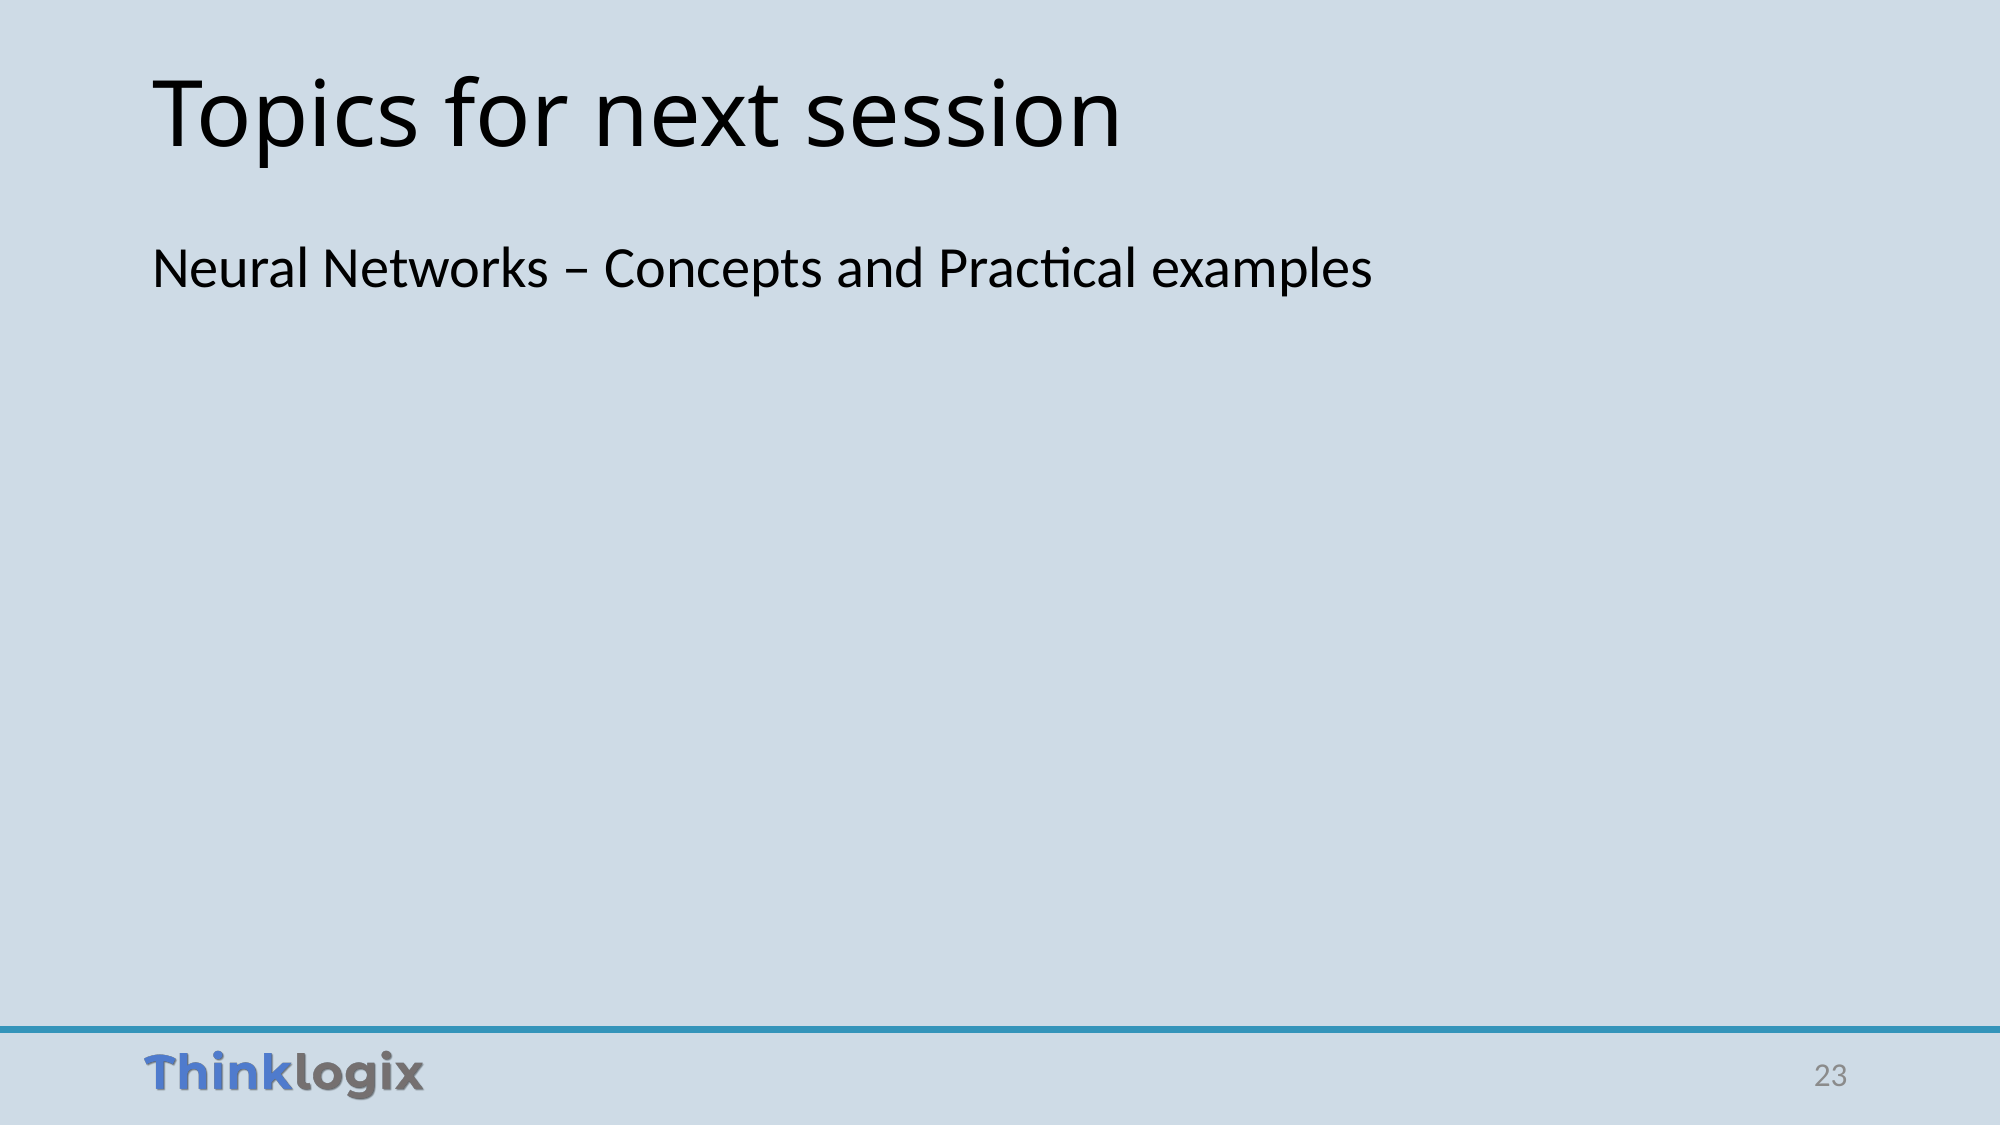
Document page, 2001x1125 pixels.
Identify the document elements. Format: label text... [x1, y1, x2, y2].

picture [115, 1036, 456, 1109]
slide_number 23 [1412, 1042, 1863, 1103]
title Topics for next session [137, 59, 1863, 229]
list Neural Networks – Concepts and Practical examples [137, 229, 1863, 944]
